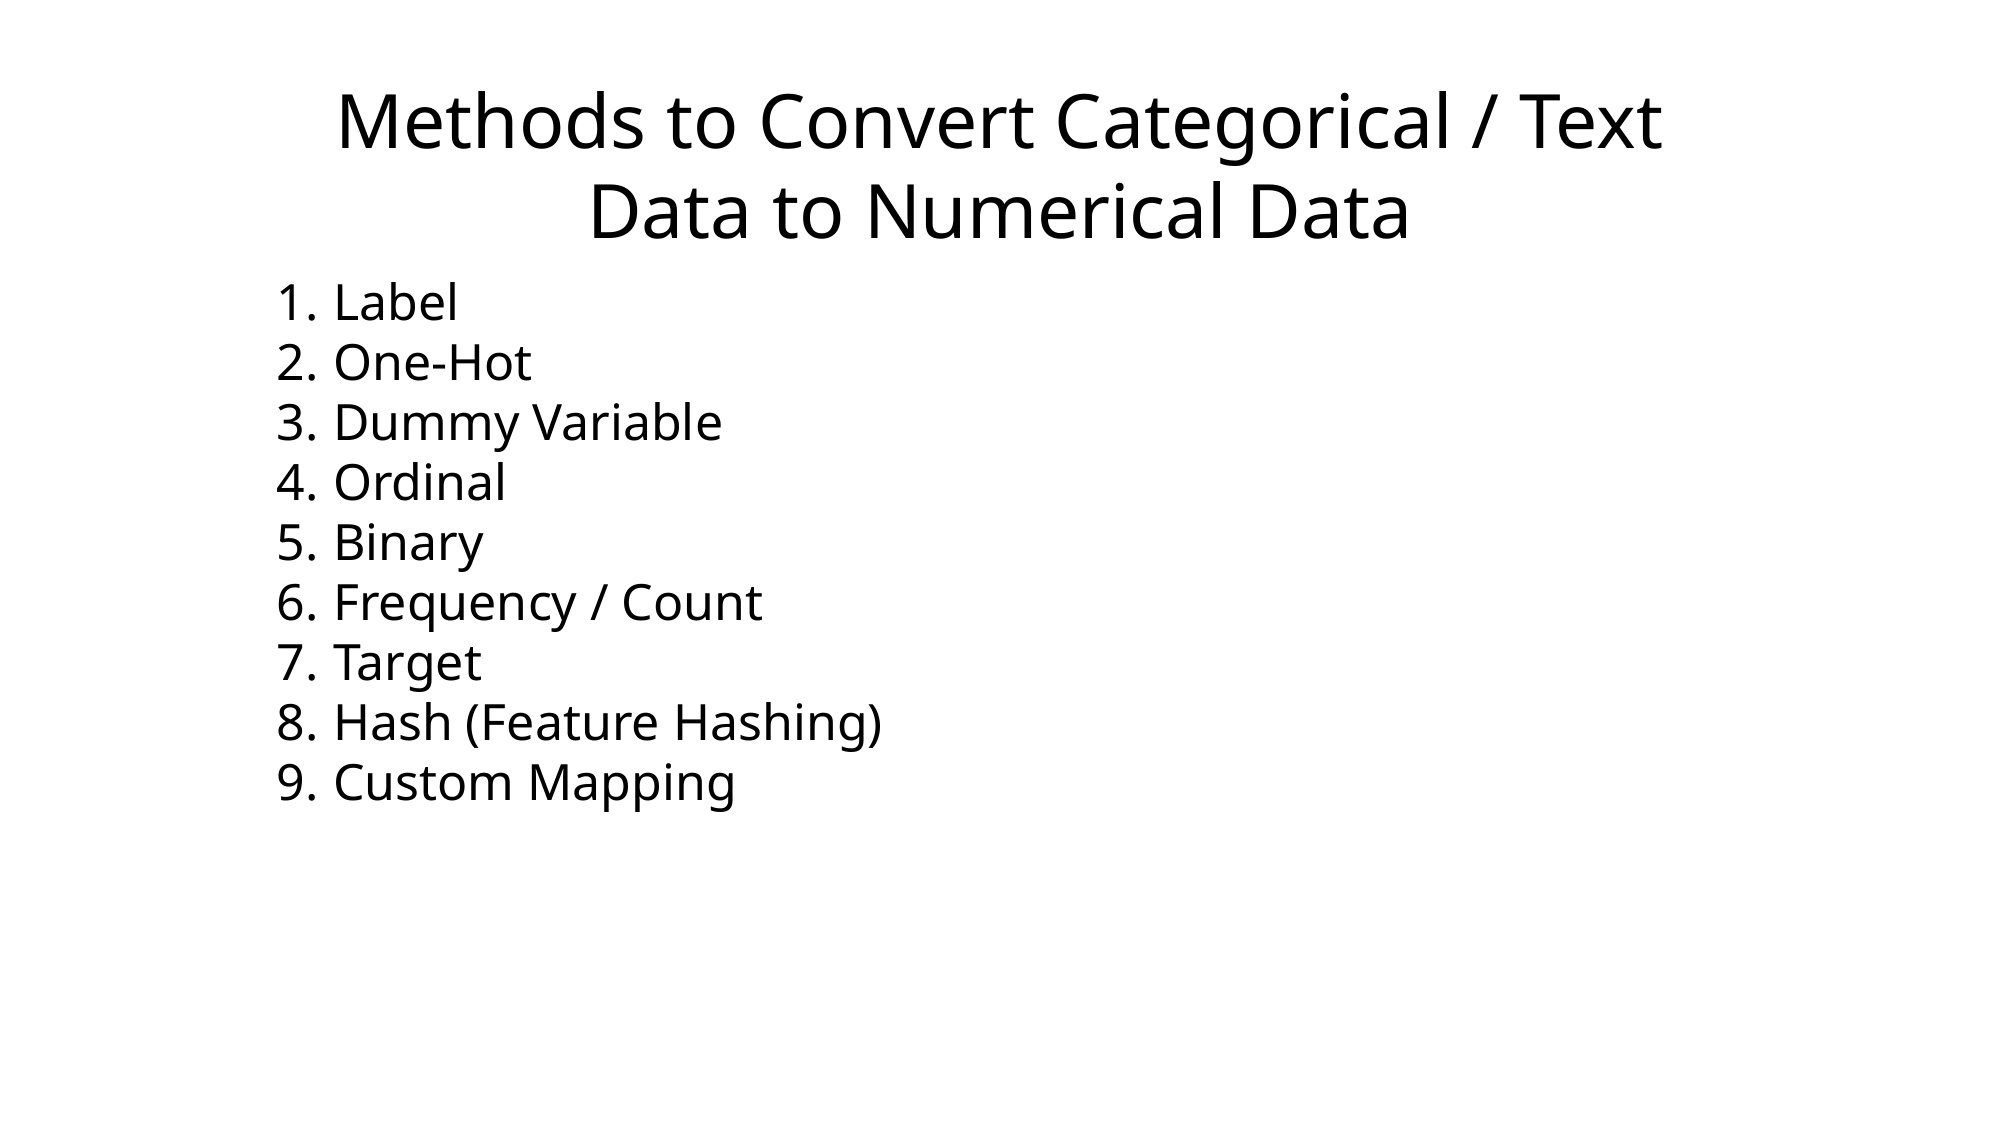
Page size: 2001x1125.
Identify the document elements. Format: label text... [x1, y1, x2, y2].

text_box Label One-Hot Dummy Variable Ordinal Binary Frequency / Count Target Hash (Feature Hashing) Custom Mapping [262, 262, 1738, 818]
text_box Methods to Convert Categorical / Text Data to Numerical Data [262, 66, 1738, 261]
